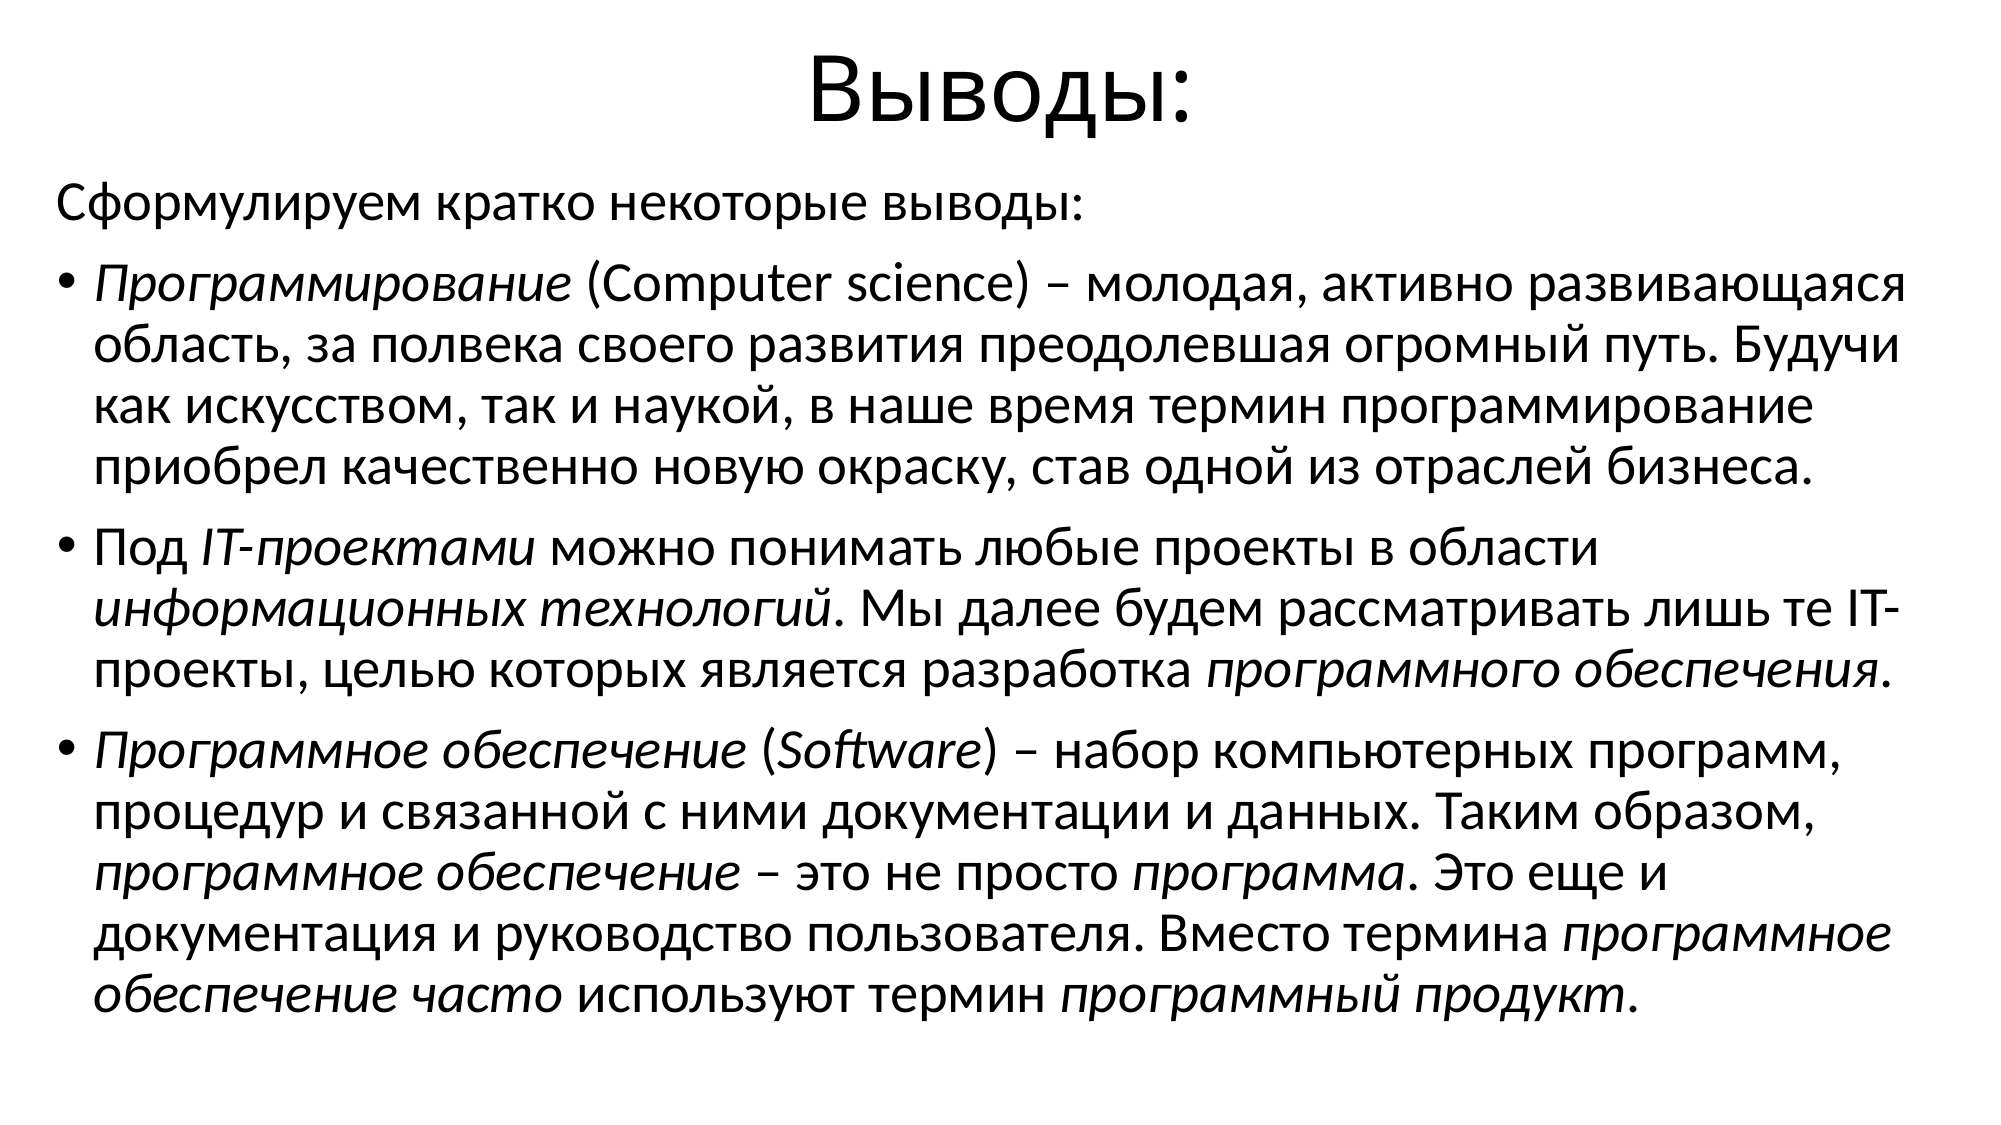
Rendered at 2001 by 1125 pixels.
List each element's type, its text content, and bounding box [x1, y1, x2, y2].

list Сформулируем кратко некоторые выводы: Программирование (Computer science) – молодая, активно развивающаяся область, за полвека своего развития преодолевшая огромный путь. Будучи как искусством, так и наукой, в наше время термин программирование приобрел качественно новую окраску, став одной из отраслей бизнеса. Под IT-проектами можно понимать любые проекты в области информационных технологий. Мы далее будем рассматривать лишь те IT-проекты, целью которых является разработка программного обеспечения. Программное обеспечение (Software) – набор компьютерных программ, процедур и связанной с ними документации и данных. Таким образом, программное обеспечение – это не просто программа. Это еще и документация и руководство пользователя. Вместо термина программное обеспечение часто используют термин программный продукт. [41, 163, 1971, 1125]
title Выводы: [137, 0, 1863, 163]
